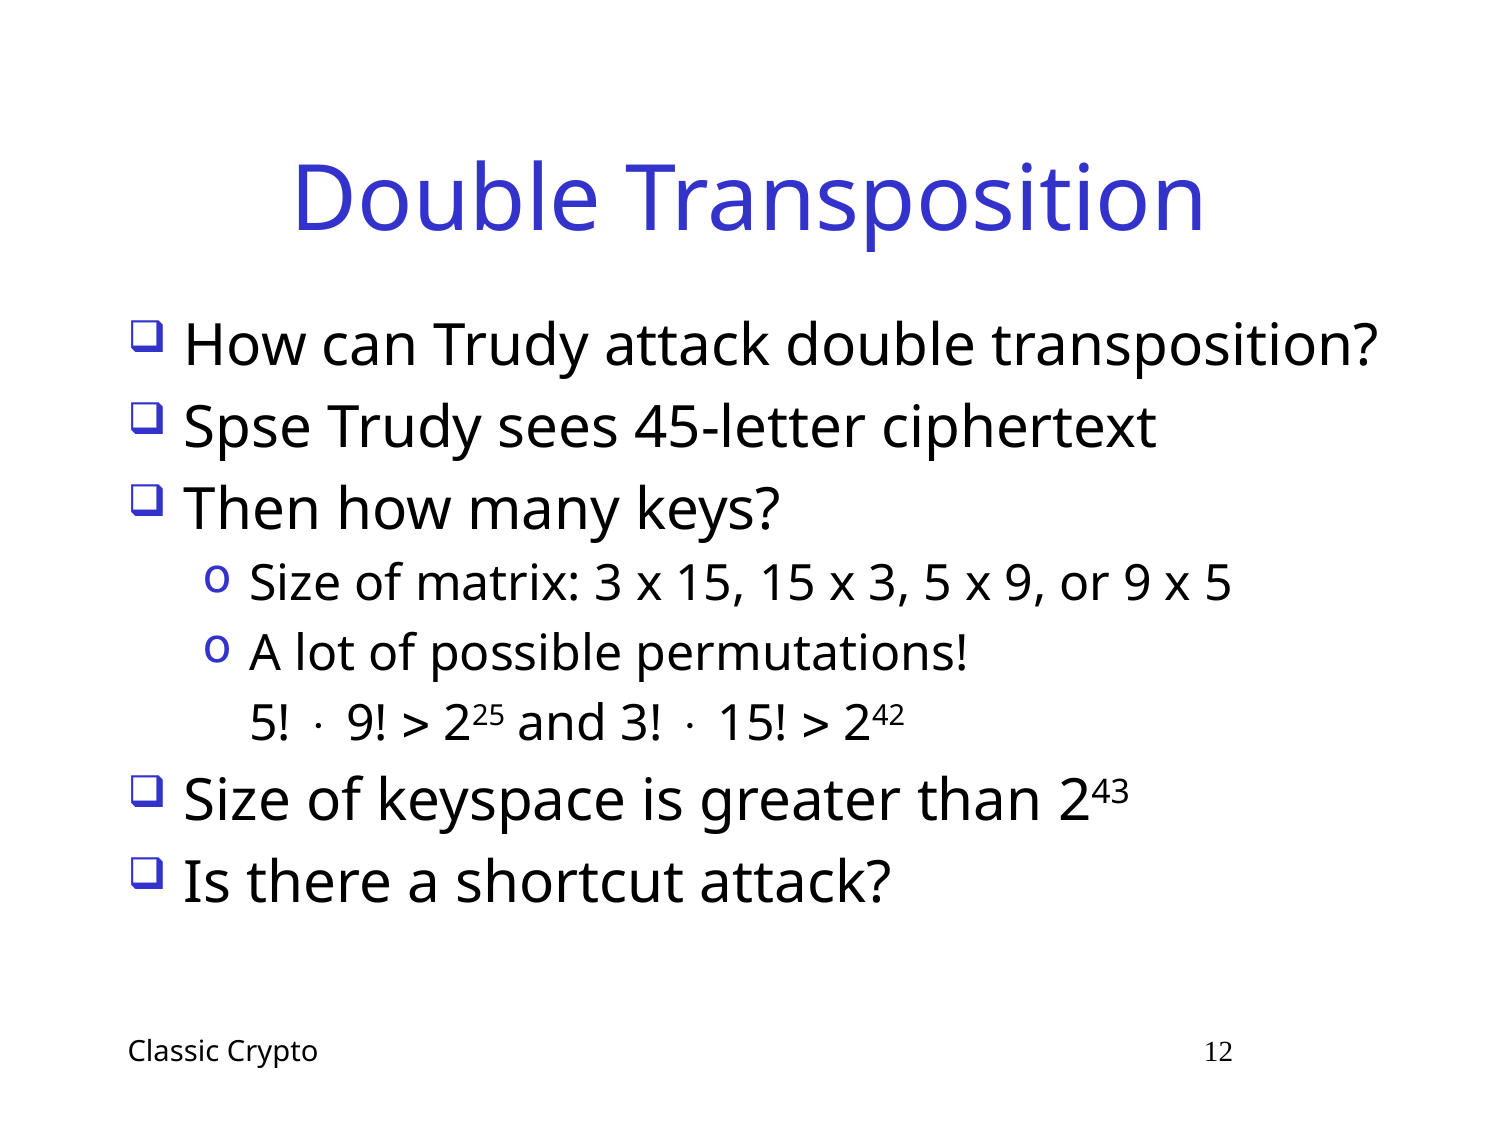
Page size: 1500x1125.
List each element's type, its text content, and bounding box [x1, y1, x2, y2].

title Double Transposition [112, 99, 1388, 288]
footer Classic Crypto [112, 1024, 1401, 1101]
list How can Trudy attack double transposition? Spse Trudy sees 45-letter ciphertext Then how many keys? Size of matrix: 3 x 15, 15 x 3, 5 x 9, or 9 x 5 A lot of possible permutations! 5!  9!  225 and 3!  15!  242 Size of keyspace is greater than 243 Is there a shortcut attack? [112, 299, 1413, 975]
